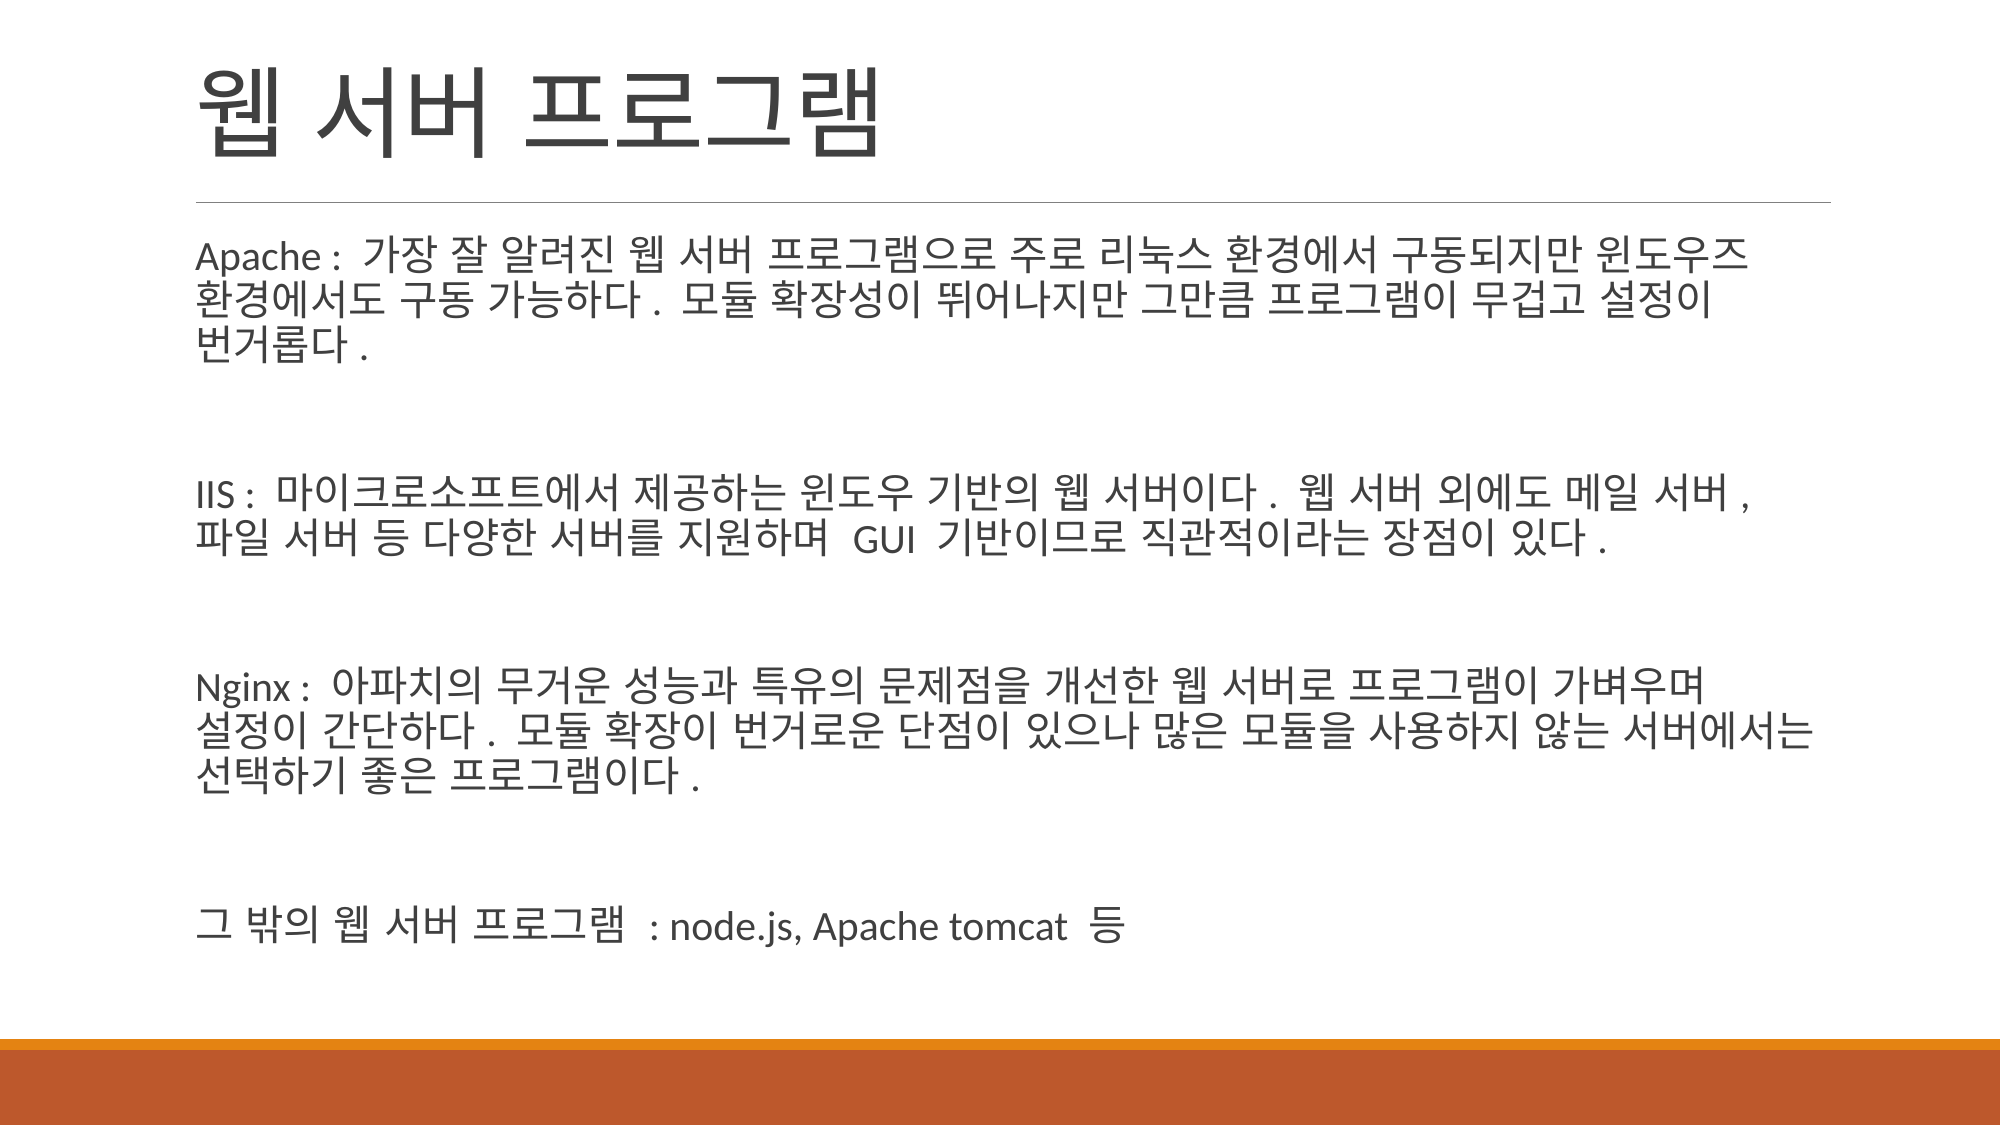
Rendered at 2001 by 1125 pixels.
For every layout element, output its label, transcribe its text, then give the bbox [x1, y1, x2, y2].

list Apache : 가장 잘 알려진 웹 서버 프로그램으로 주로 리눅스 환경에서 구동되지만 윈도우즈 환경에서도 구동 가능하다. 모듈 확장성이 뛰어나지만 그만큼 프로그램이 무겁고 설정이 번거롭다. IIS : 마이크로소프트에서 제공하는 윈도우 기반의 웹 서버이다. 웹 서버 외에도 메일 서버, 파일 서버 등 다양한 서버를 지원하며 GUI 기반이므로 직관적이라는 장점이 있다. Nginx : 아파치의 무거운 성능과 특유의 문제점을 개선한 웹 서버로 프로그램이 가벼우며 설정이 간단하다. 모듈 확장이 번거로운 단점이 있으나 많은 모듈을 사용하지 않는 서버에서는 선택하기 좋은 프로그램이다. 그 밖의 웹 서버 프로그램 : node.js, Apache tomcat 등 [180, 226, 1830, 963]
title 웹 서버 프로그램 [180, 47, 1830, 179]
